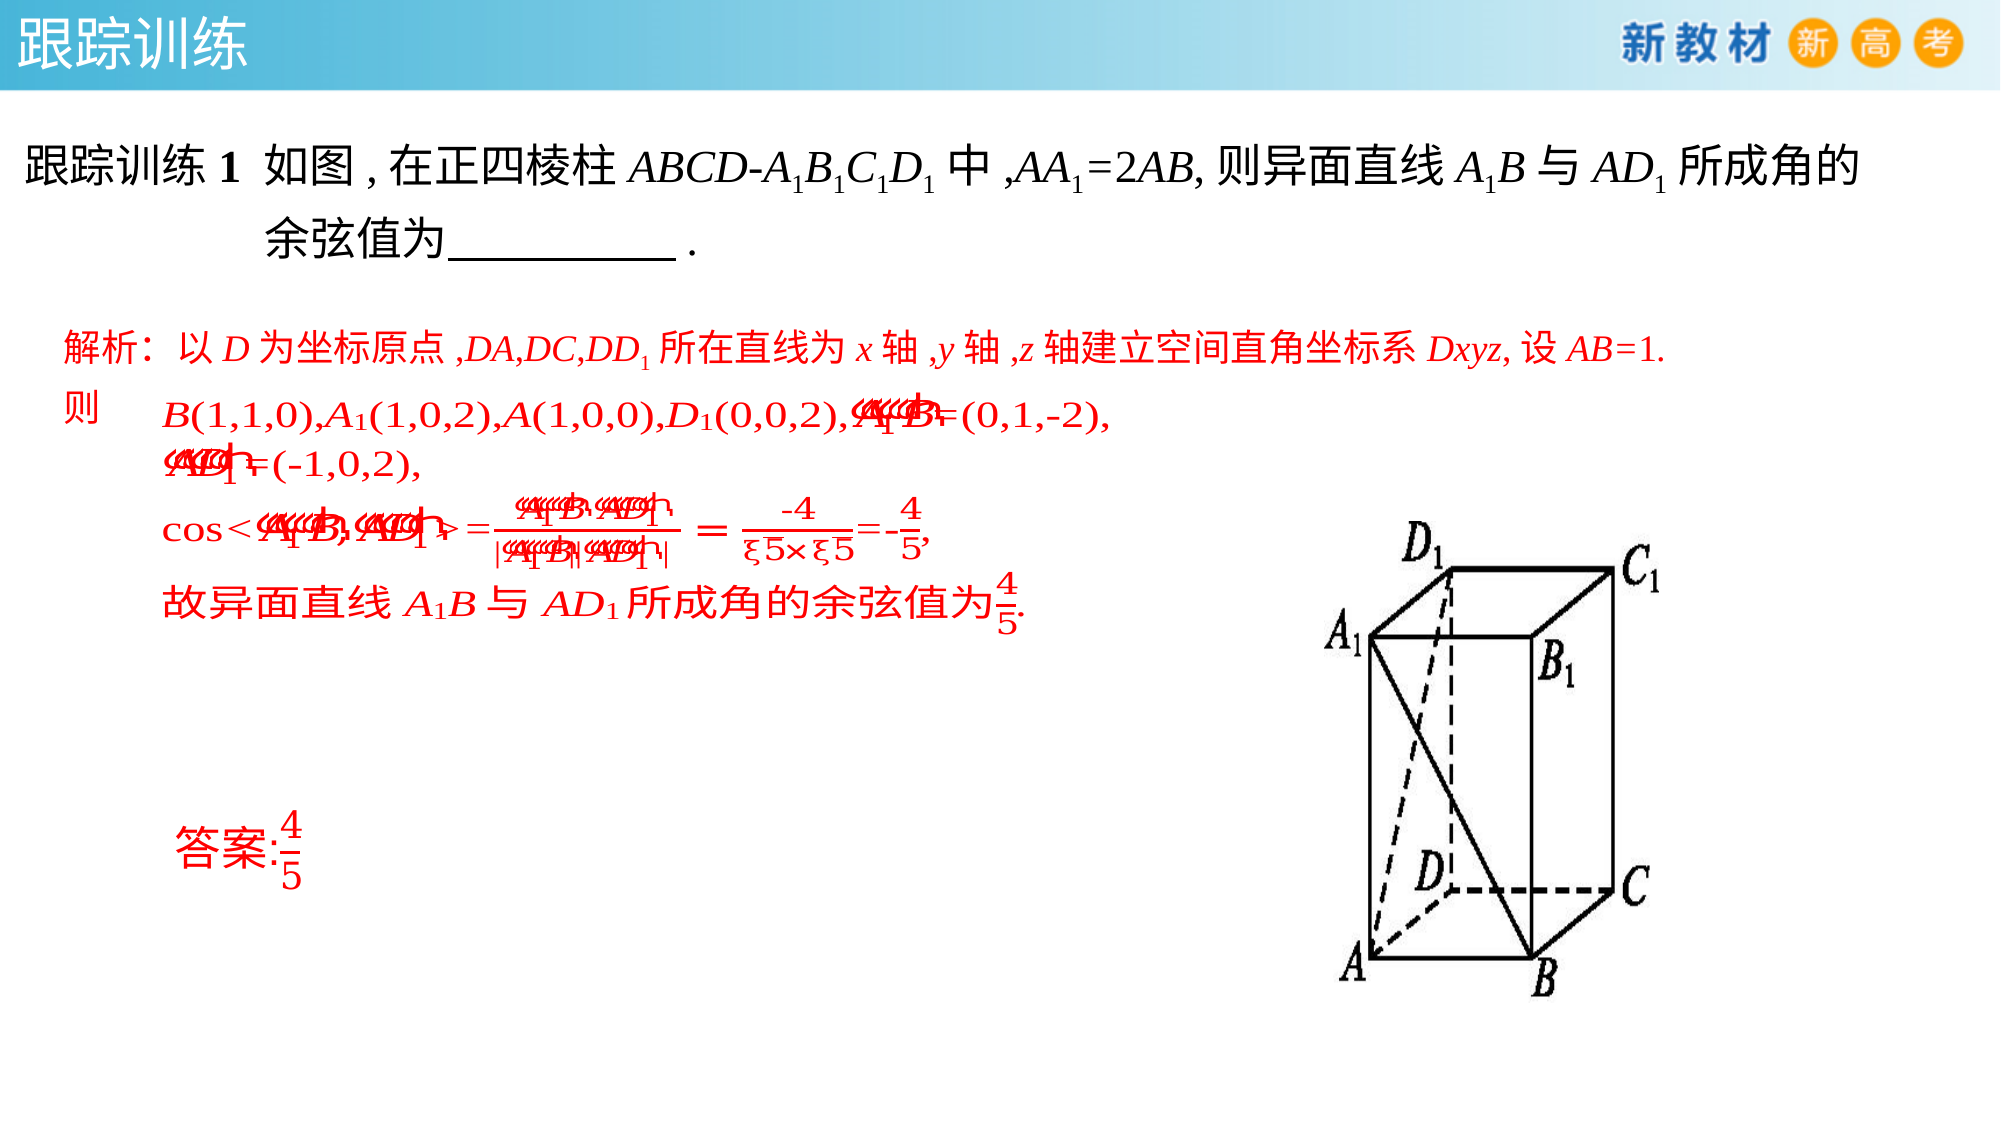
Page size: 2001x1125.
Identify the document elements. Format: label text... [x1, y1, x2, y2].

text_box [81, 806, 1416, 891]
text_box 跟踪训练 [1, 0, 265, 85]
text_box 解析：以D为坐标原点,DA,DC,DD1所在直线为x轴,y轴,z轴建立空间直角坐标系Dxyz,设AB=1.则 [49, 306, 1723, 437]
text_box 跟踪训练1 如图,在正四棱柱ABCD-A1B1C1D1中,AA1=2AB,则异面直线A1B与AD1所成角的 余弦值为 . [0, 116, 1894, 339]
picture [0, 0, 2001, 1125]
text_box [161, 385, 1492, 636]
